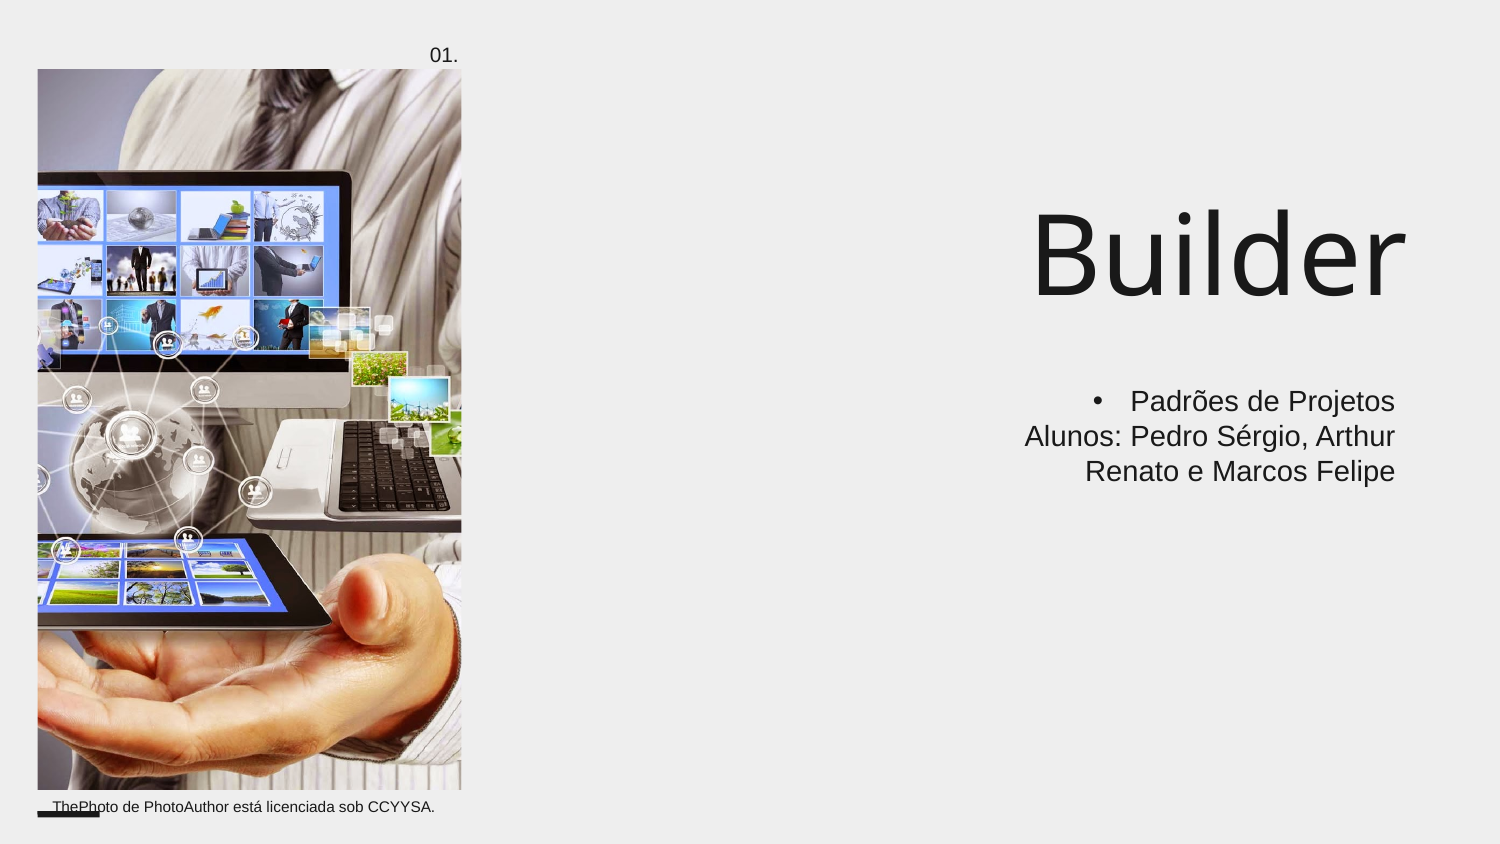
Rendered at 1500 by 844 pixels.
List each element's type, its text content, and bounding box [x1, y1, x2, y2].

picture [37, 69, 462, 790]
text_box ThePhoto de PhotoAuthor está licenciada sob CCYYSA. [37, 790, 462, 842]
title Builder [506, 26, 1424, 333]
subtitle Padrões de Projetos Alunos: Pedro Sérgio, Arthur Renato e Marcos Felipe [909, 367, 1411, 577]
